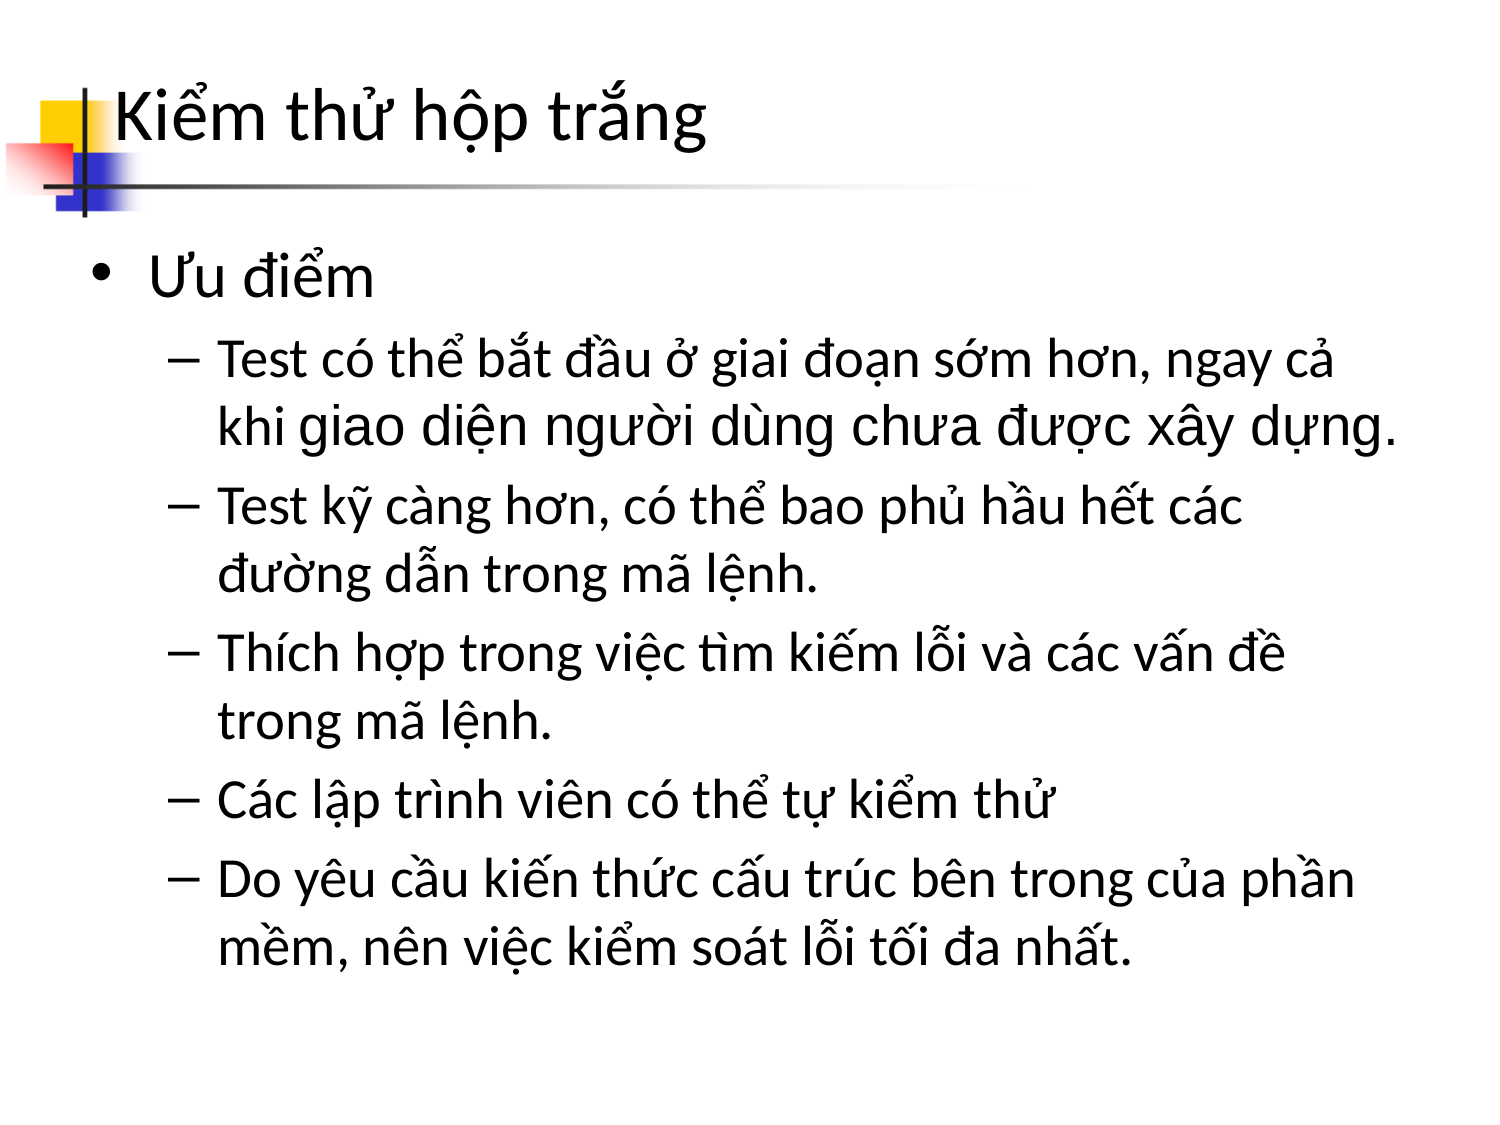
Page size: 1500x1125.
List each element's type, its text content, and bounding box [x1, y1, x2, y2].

title Kiểm thử hộp trắng [99, 45, 1425, 175]
list Ưu điểm Test có thể bắt đầu ở giai đoạn sớm hơn, ngay cả khi giao diện người dùng chưa được xây dựng. Test kỹ càng hơn, có thể bao phủ hầu hết các đường dẫn trong mã lệnh. Thích hợp trong việc tìm kiếm lỗi và các vấn đề trong mã lệnh. Các lập trình viên có thể tự kiểm thử Do yêu cầu kiến thức cấu trúc bên trong của phần mềm, nên việc kiểm soát lỗi tối đa nhất. [75, 224, 1425, 1005]
picture [0, 74, 1091, 232]
